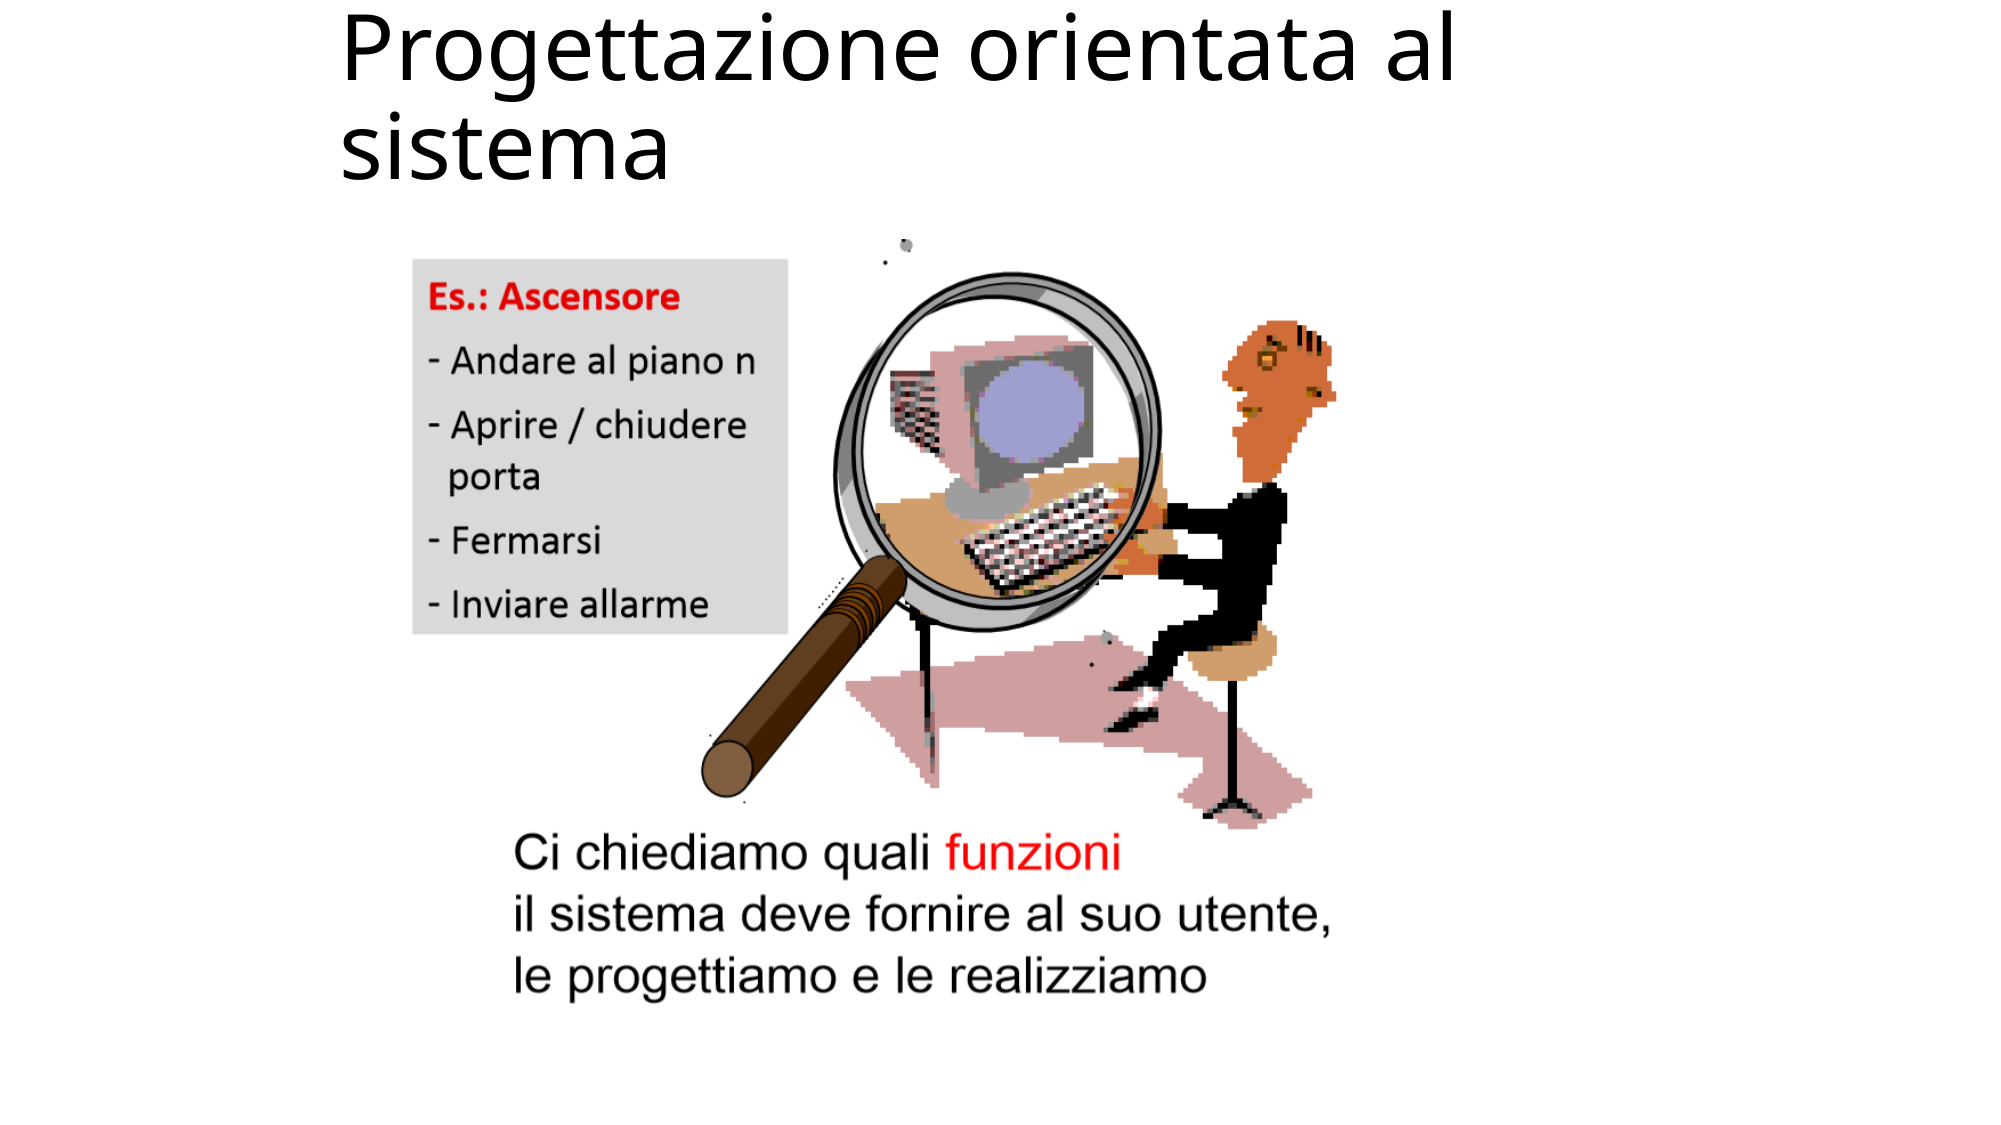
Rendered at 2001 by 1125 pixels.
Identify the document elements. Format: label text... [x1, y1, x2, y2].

picture [399, 239, 1675, 1005]
title Progettazione orientata al sistema [324, 6, 1675, 194]
